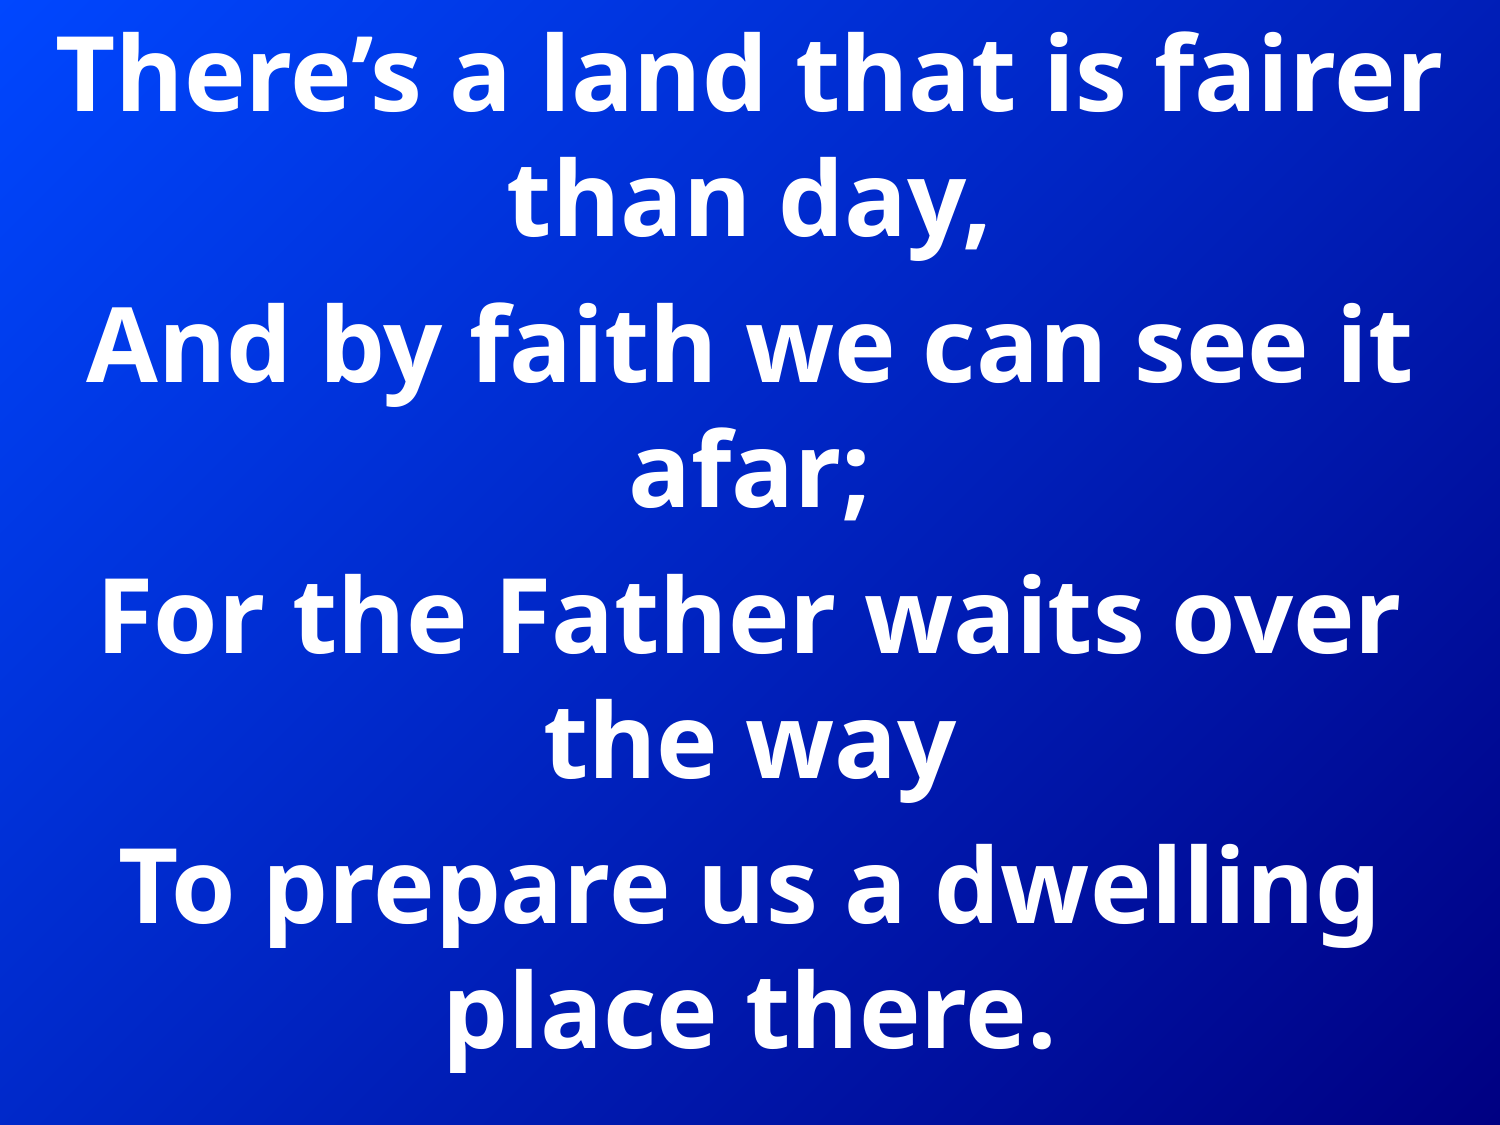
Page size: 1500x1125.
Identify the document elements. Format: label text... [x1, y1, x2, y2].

list There’s a land that is fairer than day, And by faith we can see it afar; For the Father waits over the way To prepare us a dwelling place there. [0, 0, 1500, 1125]
